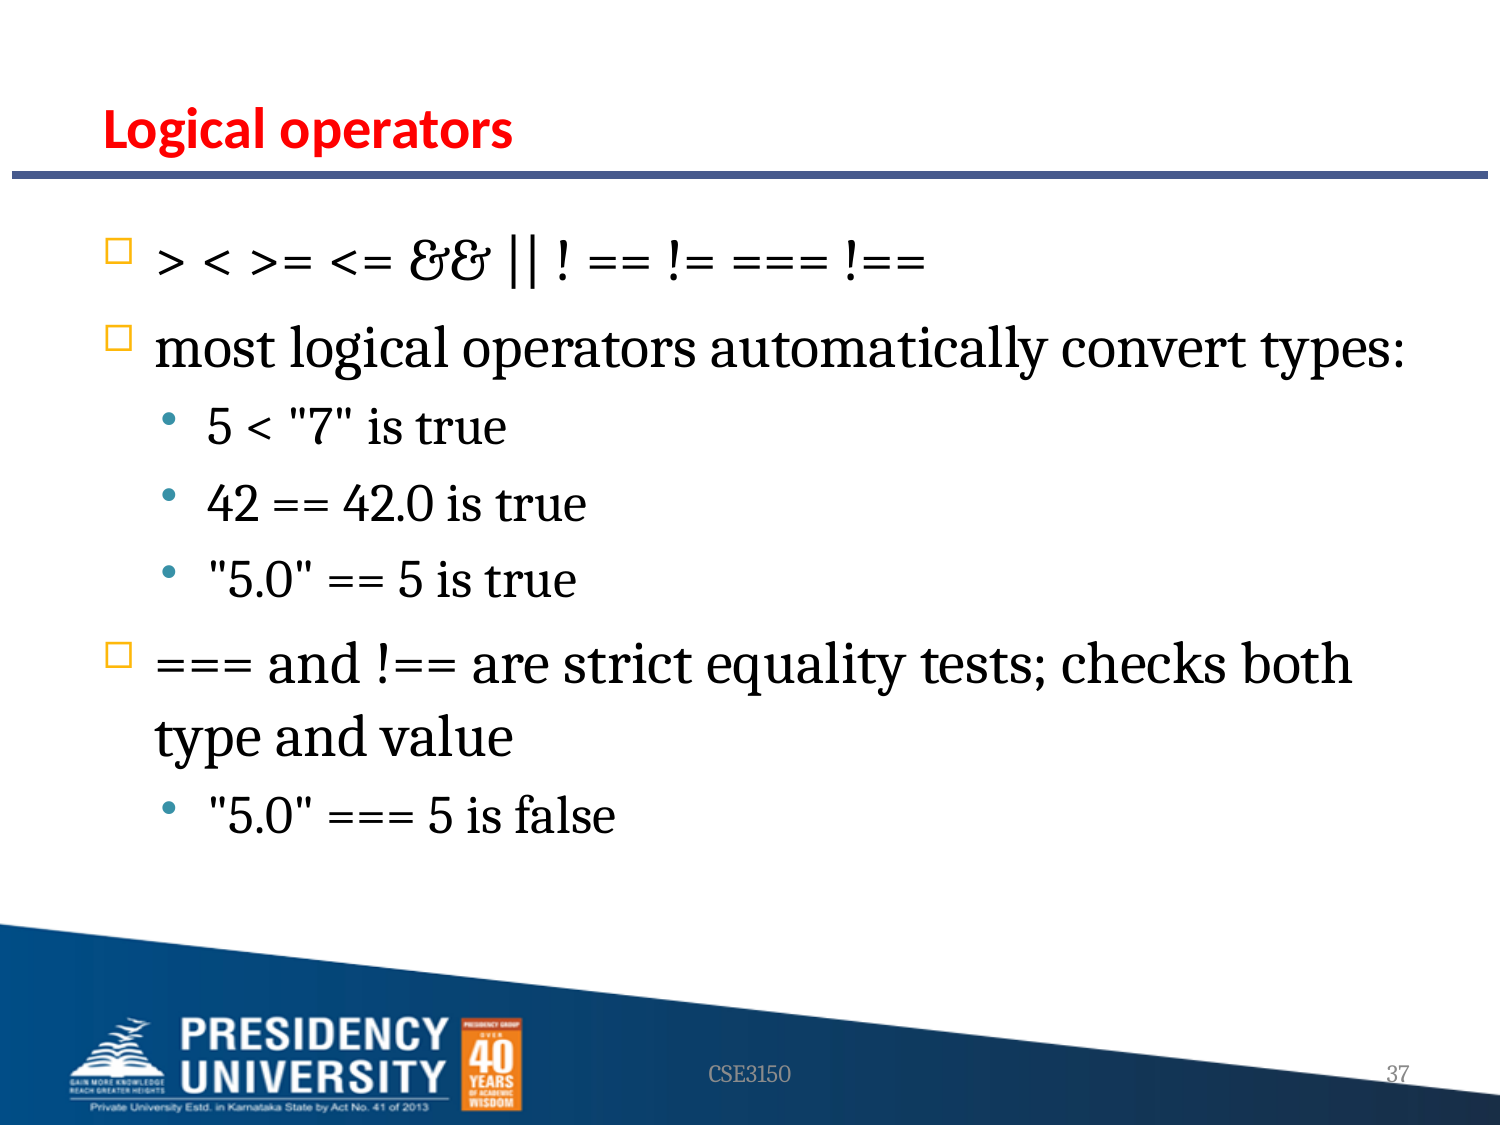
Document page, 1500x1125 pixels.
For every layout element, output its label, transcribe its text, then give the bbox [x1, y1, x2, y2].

picture [0, 921, 1500, 1125]
slide_number 37 [1074, 1042, 1425, 1103]
footer CSE3150 [512, 1042, 988, 1103]
text_box > < >= <= && || ! == != === !== most logical operators automatically convert types: 5 < "7" is true 42 == 42.0 is true "5.0" == 5 is true === and !== are strict equality tests; checks both type and value "5.0" === 5 is false [87, 212, 1425, 413]
title Logical operators [75, 50, 1425, 168]
